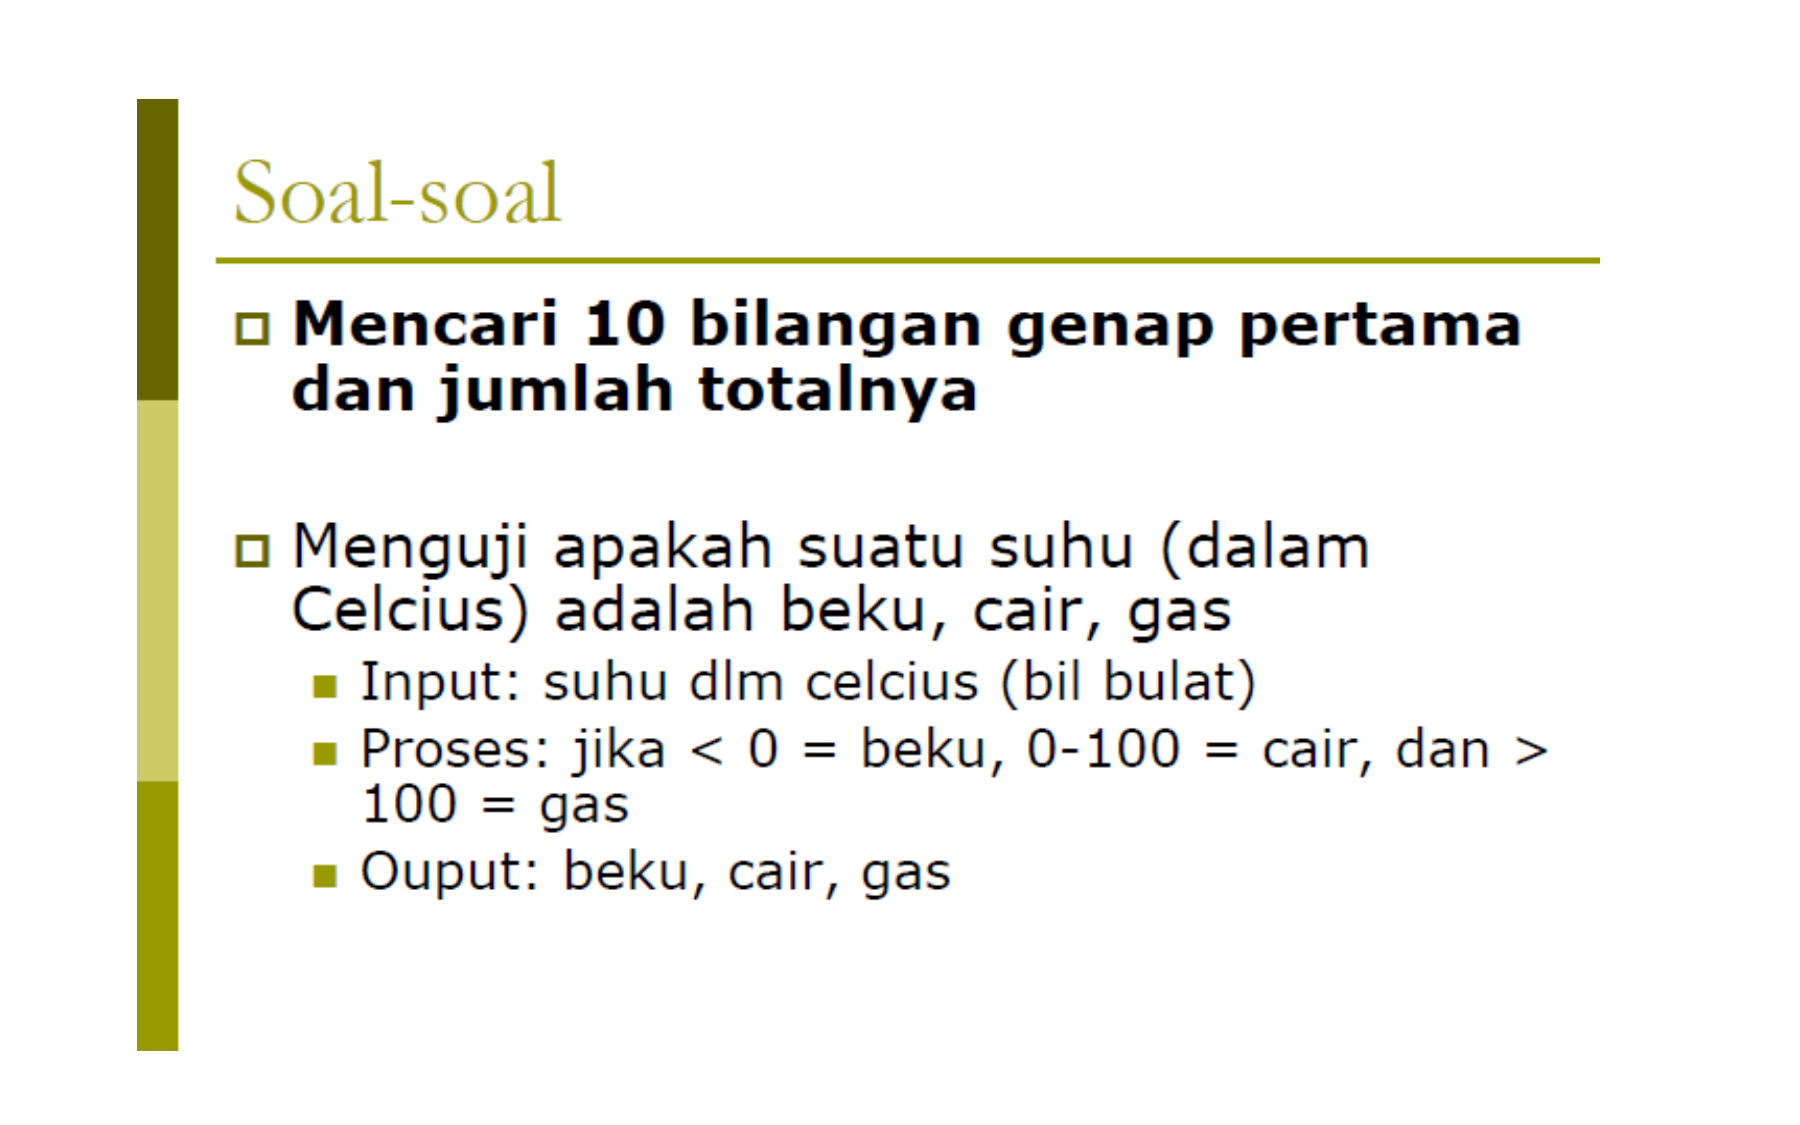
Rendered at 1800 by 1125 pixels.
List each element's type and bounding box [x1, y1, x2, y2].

picture [137, 99, 1601, 1051]
